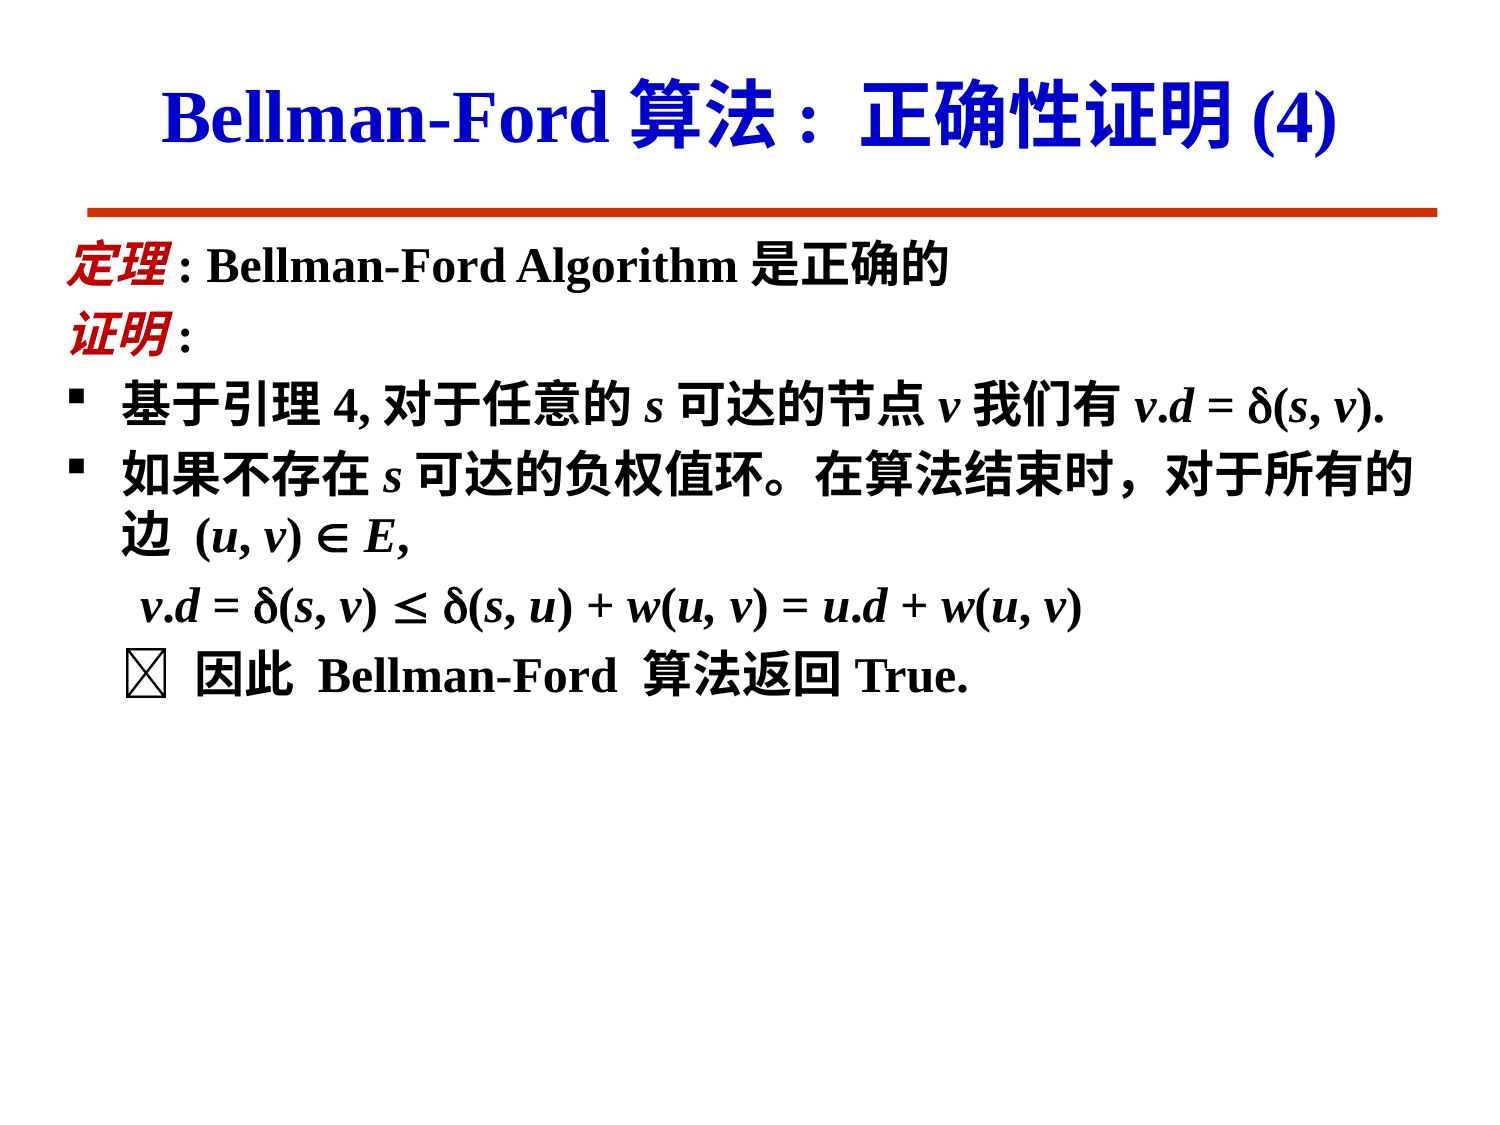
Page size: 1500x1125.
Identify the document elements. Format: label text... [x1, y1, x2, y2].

title Bellman-Ford算法: 正确性证明(4) [62, 37, 1438, 188]
list 定理: Bellman-Ford Algorithm是正确的 证明: 基于引理4,对于任意的s可达的节点v我们有v.d = (s, v). 如果不存在s可达的负权值环。在算法结束时，对于所有的边 (u, v)  E, v.d = (s, v)  (s, u) + w(u, v) = u.d + w(u, v)  因此 Bellman-Ford 算法返回True. [50, 224, 1438, 1088]
